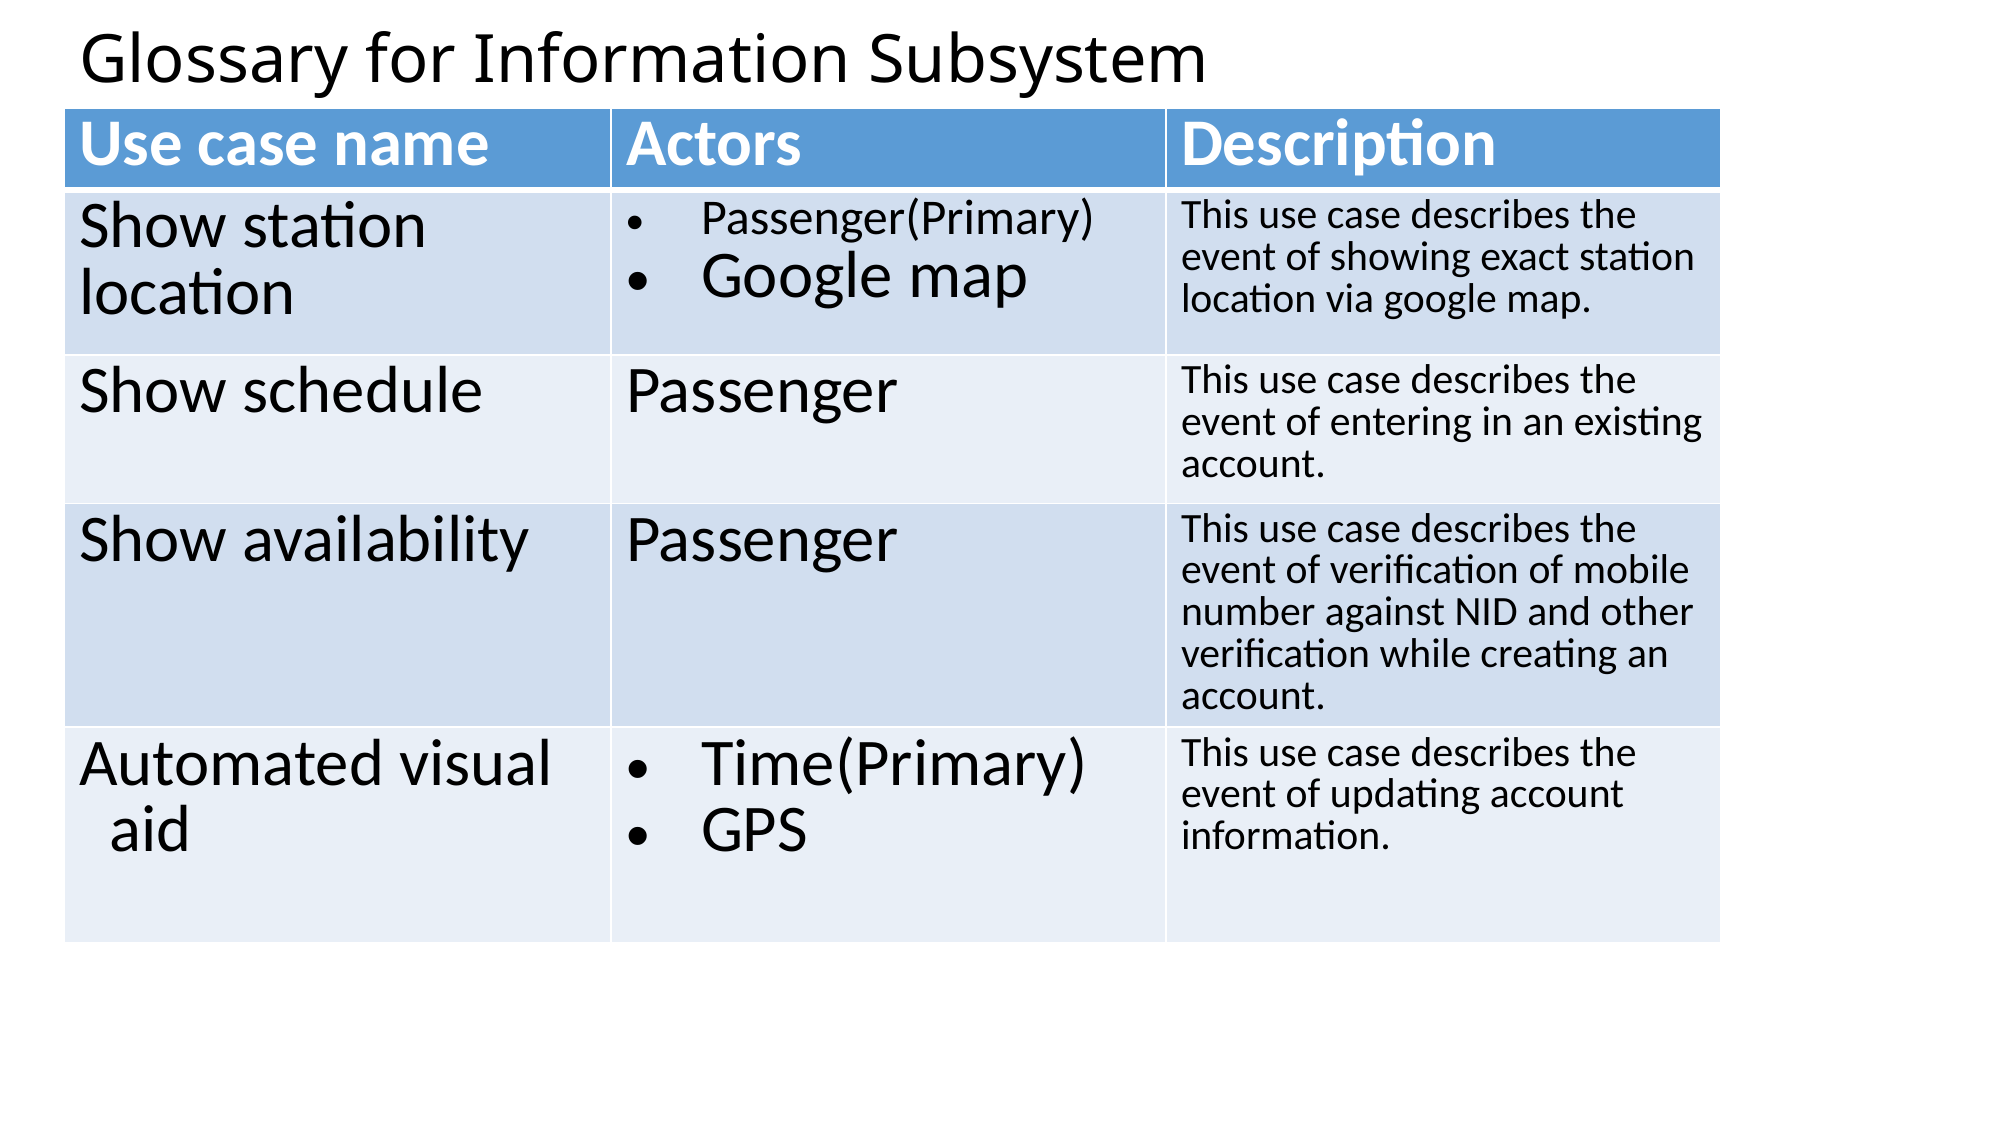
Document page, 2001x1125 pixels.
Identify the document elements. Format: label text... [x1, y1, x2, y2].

table_cell Time(Primary) GPS [612, 728, 1165, 942]
table_header Use case name [65, 109, 610, 187]
title Glossary for Information Subsystem [64, 0, 1706, 107]
table_cell Show schedule [65, 356, 610, 503]
table_cell This use case describes the event of updating account information. [1167, 728, 1720, 942]
table_cell Passenger(Primary) Google map [612, 193, 1165, 354]
table_cell Passenger [612, 356, 1165, 503]
table_cell Automated visual aid [65, 728, 610, 942]
table_header Actors [612, 109, 1165, 187]
table_cell This use case describes the event of entering in an existing account. [1167, 356, 1720, 503]
table_header Description [1167, 109, 1720, 187]
table_cell Show availability [65, 504, 610, 726]
table_cell Passenger [612, 504, 1165, 726]
table_cell Show station location [65, 193, 610, 354]
table_cell This use case describes the event of showing exact station location via google map. [1167, 193, 1720, 354]
table_cell This use case describes the event of verification of mobile number against NID and other verification while creating an account. [1167, 504, 1720, 726]
